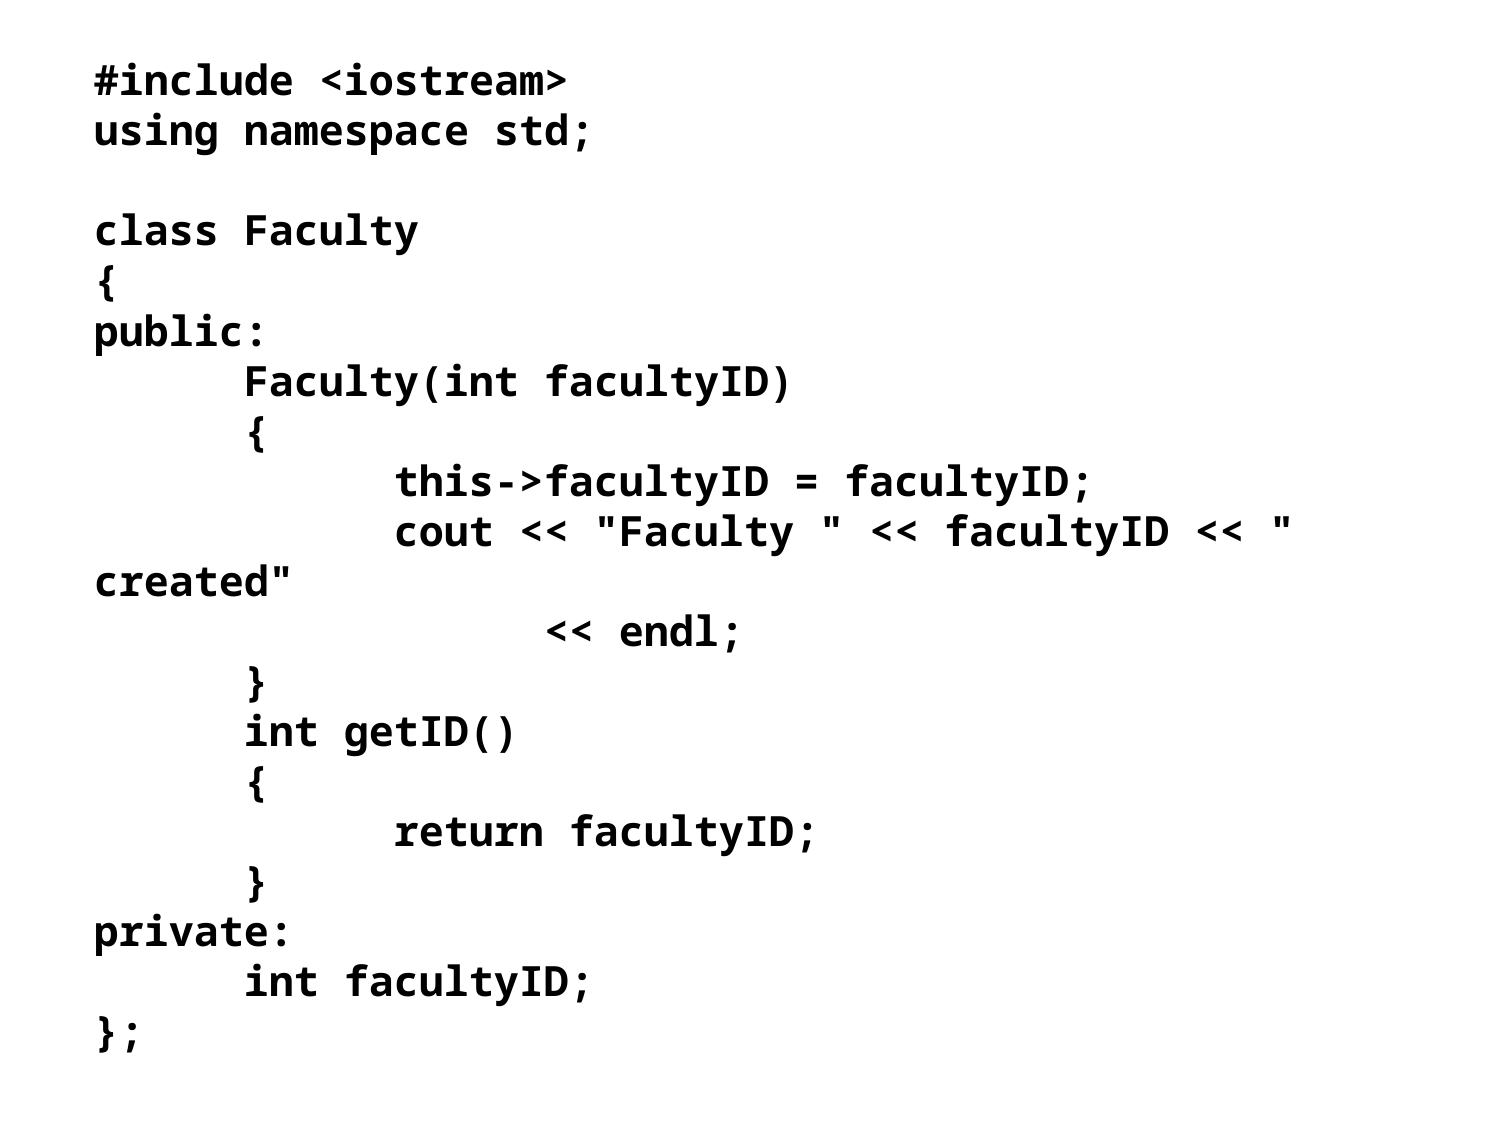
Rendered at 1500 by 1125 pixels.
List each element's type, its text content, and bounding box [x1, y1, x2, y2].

list #include <iostream> using namespace std; class Faculty { public: Faculty(int facultyID) { this->facultyID = facultyID; cout << "Faculty " << facultyID << " created" << endl; } int getID() { return facultyID; } private: int facultyID; }; [78, 46, 1402, 1125]
